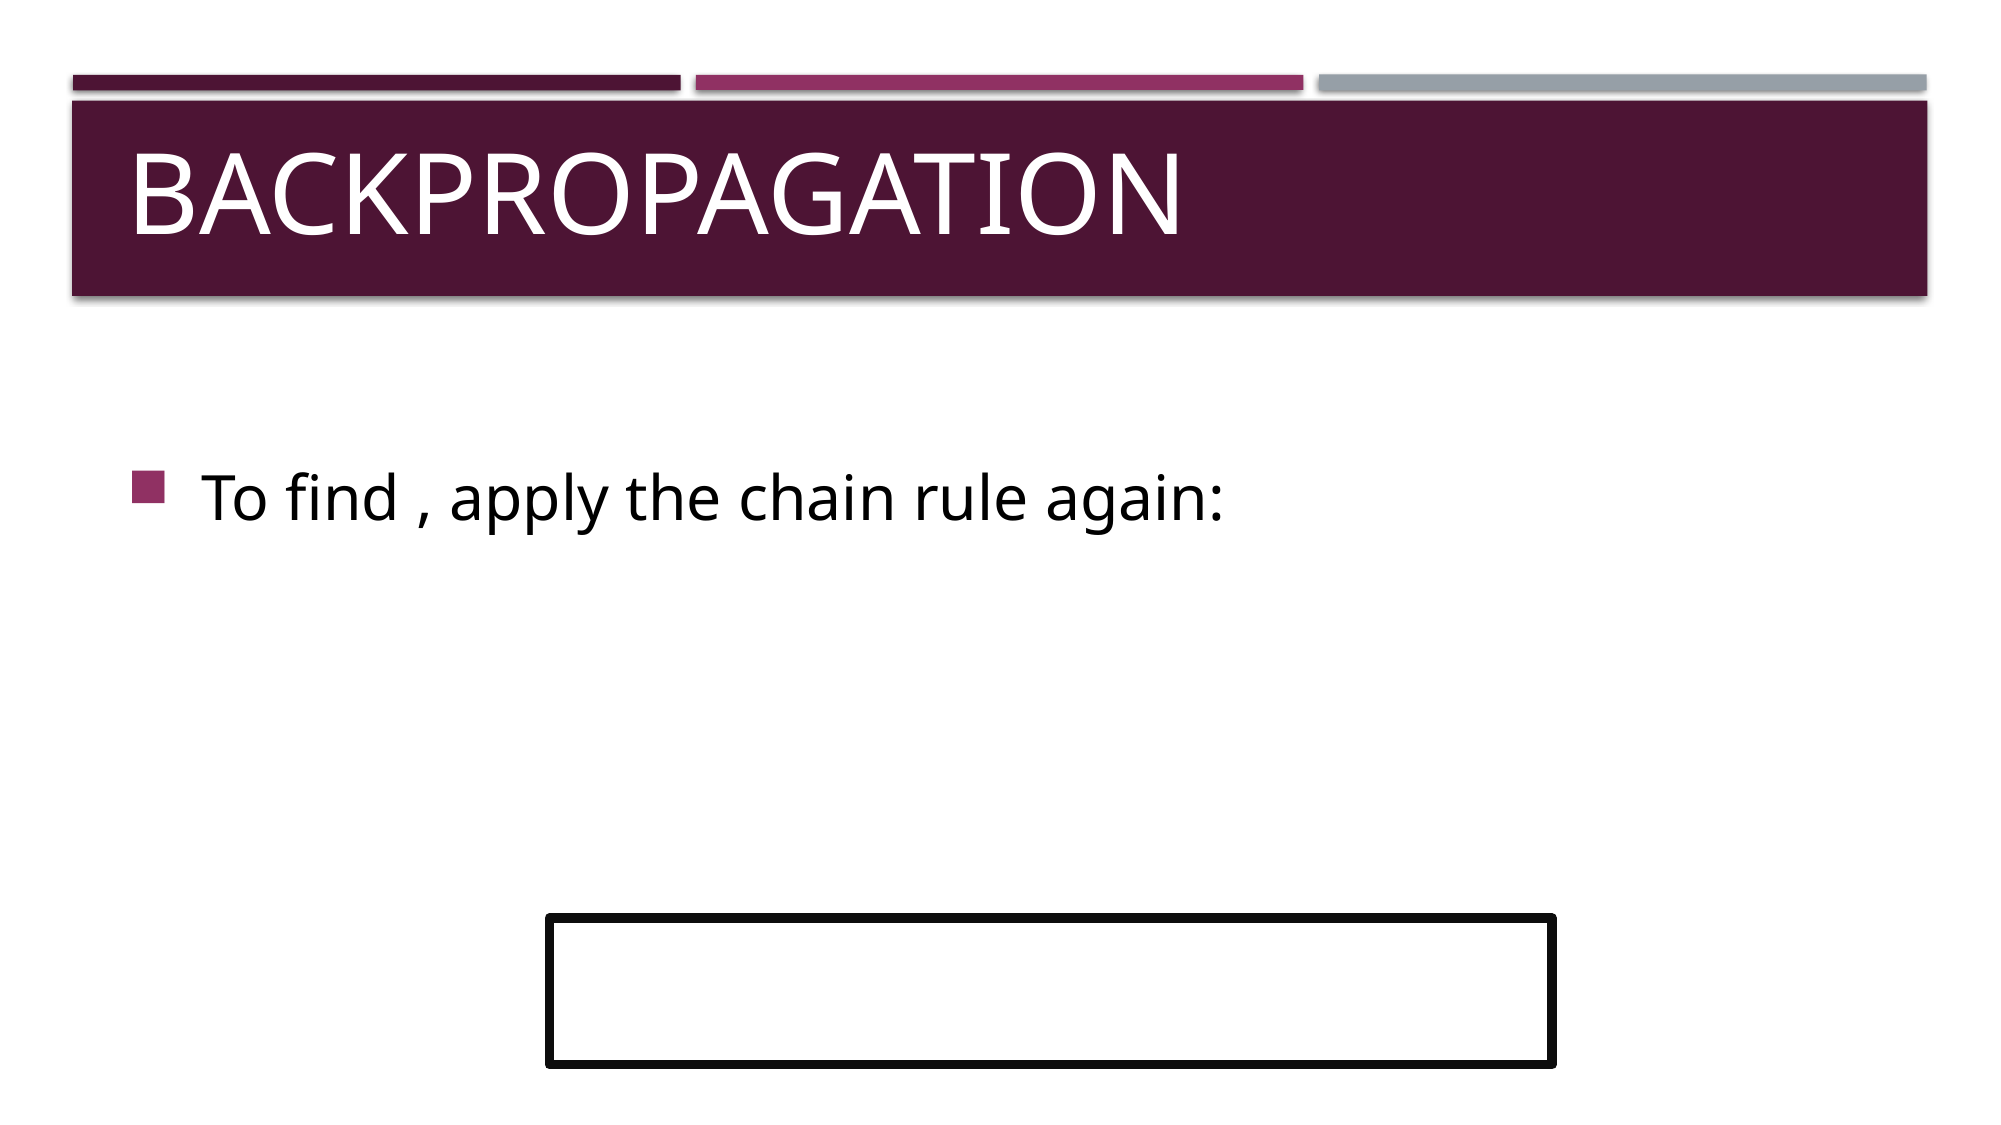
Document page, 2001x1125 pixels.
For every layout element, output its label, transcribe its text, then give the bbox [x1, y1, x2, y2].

title Backpropagation [111, 113, 1880, 265]
text_box [548, 916, 1554, 1066]
